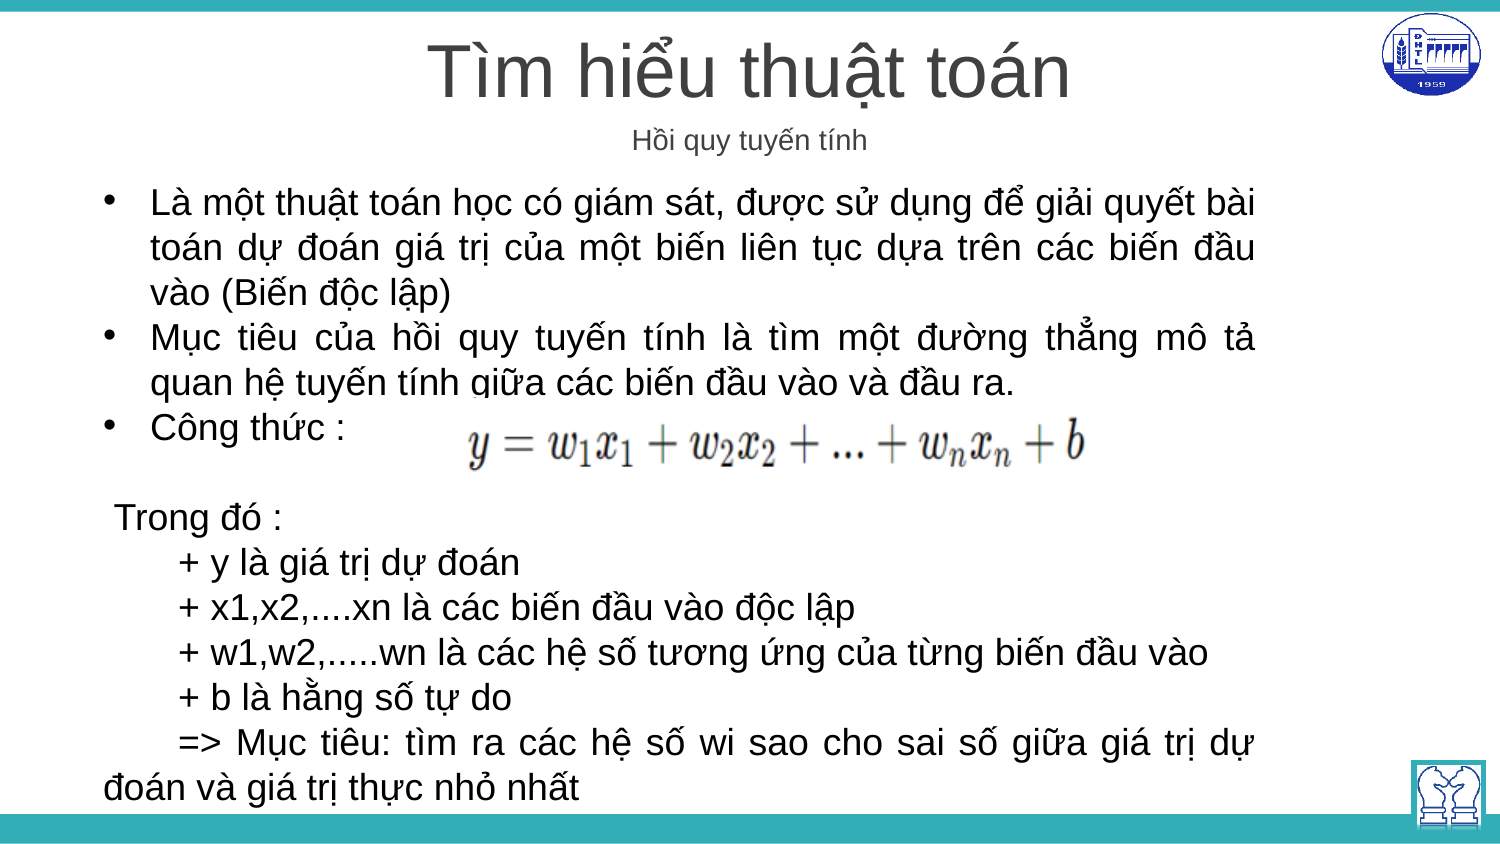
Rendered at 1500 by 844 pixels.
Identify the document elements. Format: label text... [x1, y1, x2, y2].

picture [1375, 8, 1486, 100]
list Hồi quy tuyến tính [0, 114, 1500, 162]
picture [442, 397, 1125, 493]
picture [1411, 760, 1486, 836]
list Tìm hiểu thuật toán [0, 20, 1500, 114]
text_box Là một thuật toán học có giám sát, được sử dụng để giải quyết bài toán dự đoán giá trị của một biến liên tục dựa trên các biến đầu vào (Biến độc lập) Mục tiêu của hồi quy tuyến tính là tìm một đường thẳng mô tả quan hệ tuyến tính giữa các biến đầu vào và đầu ra. Công thức : Trong đó : + y là giá trị dự đoán + x1,x2,....xn là các biến đầu vào độc lập + w1,w2,.....wn là các hệ số tương ứng của từng biến đầu vào + b là hằng số tự do => Mục tiêu: tìm ra các hệ số wi sao cho sai số giữa giá trị dự đoán và giá trị thực nhỏ nhất [88, 170, 1271, 815]
